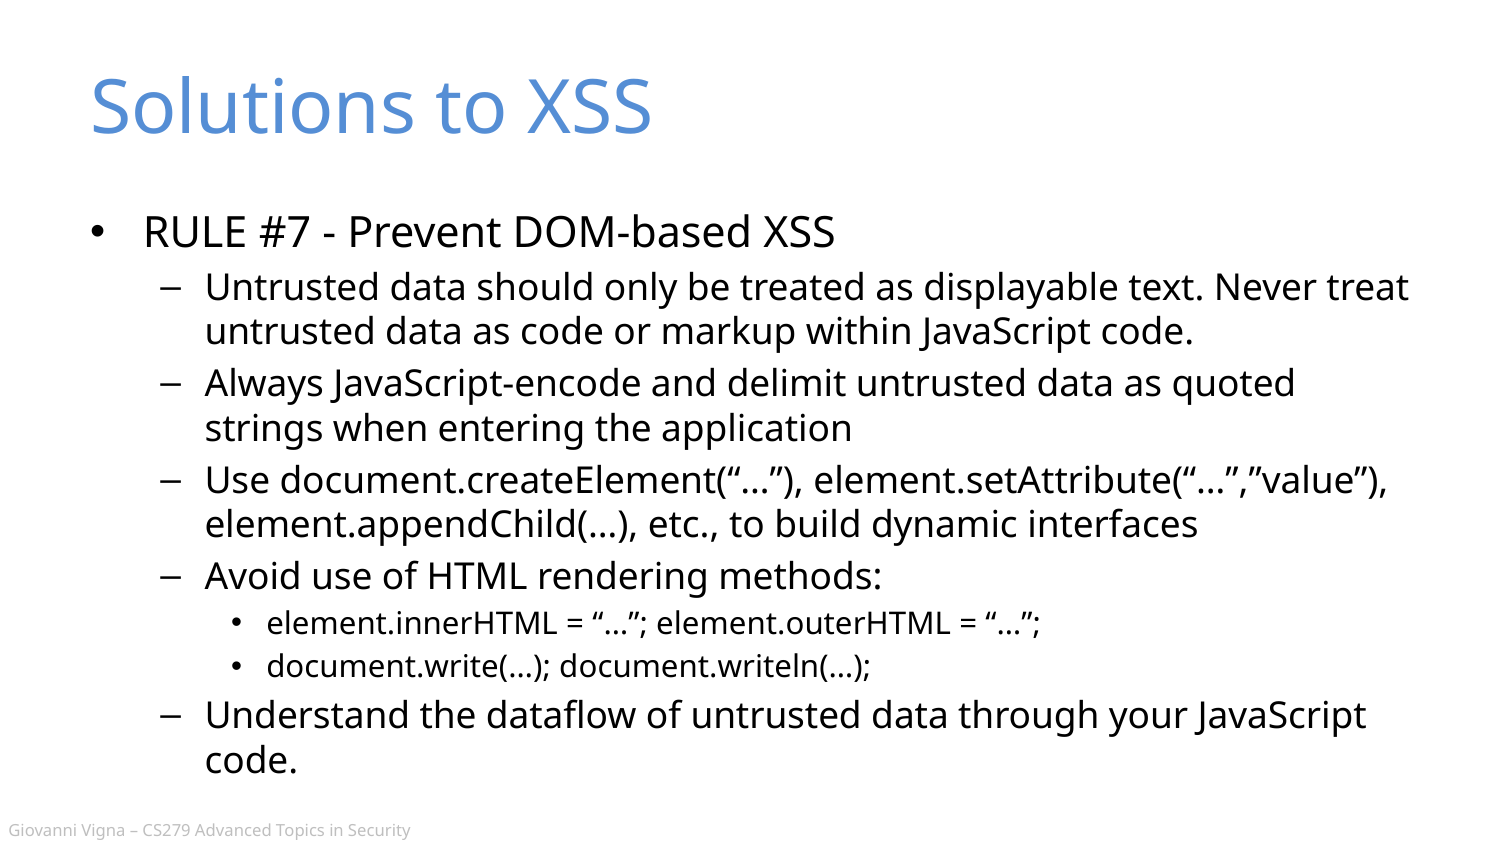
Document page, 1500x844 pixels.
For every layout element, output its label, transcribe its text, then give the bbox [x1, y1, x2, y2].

list RULE #7 - Prevent DOM-based XSS Untrusted data should only be treated as displayable text. Never treat untrusted data as code or markup within JavaScript code. Always JavaScript-encode and delimit untrusted data as quoted strings when entering the application Use document.createElement(“…”), element.setAttribute(“…”,”value”), element.appendChild(…), etc., to build dynamic interfaces Avoid use of HTML rendering methods: element.innerHTML = “…”; element.outerHTML = “…”; document.write(…); document.writeln(…); Understand the dataflow of untrusted data through your JavaScript code. [75, 196, 1425, 813]
title Solutions to XSS [75, 33, 1425, 175]
